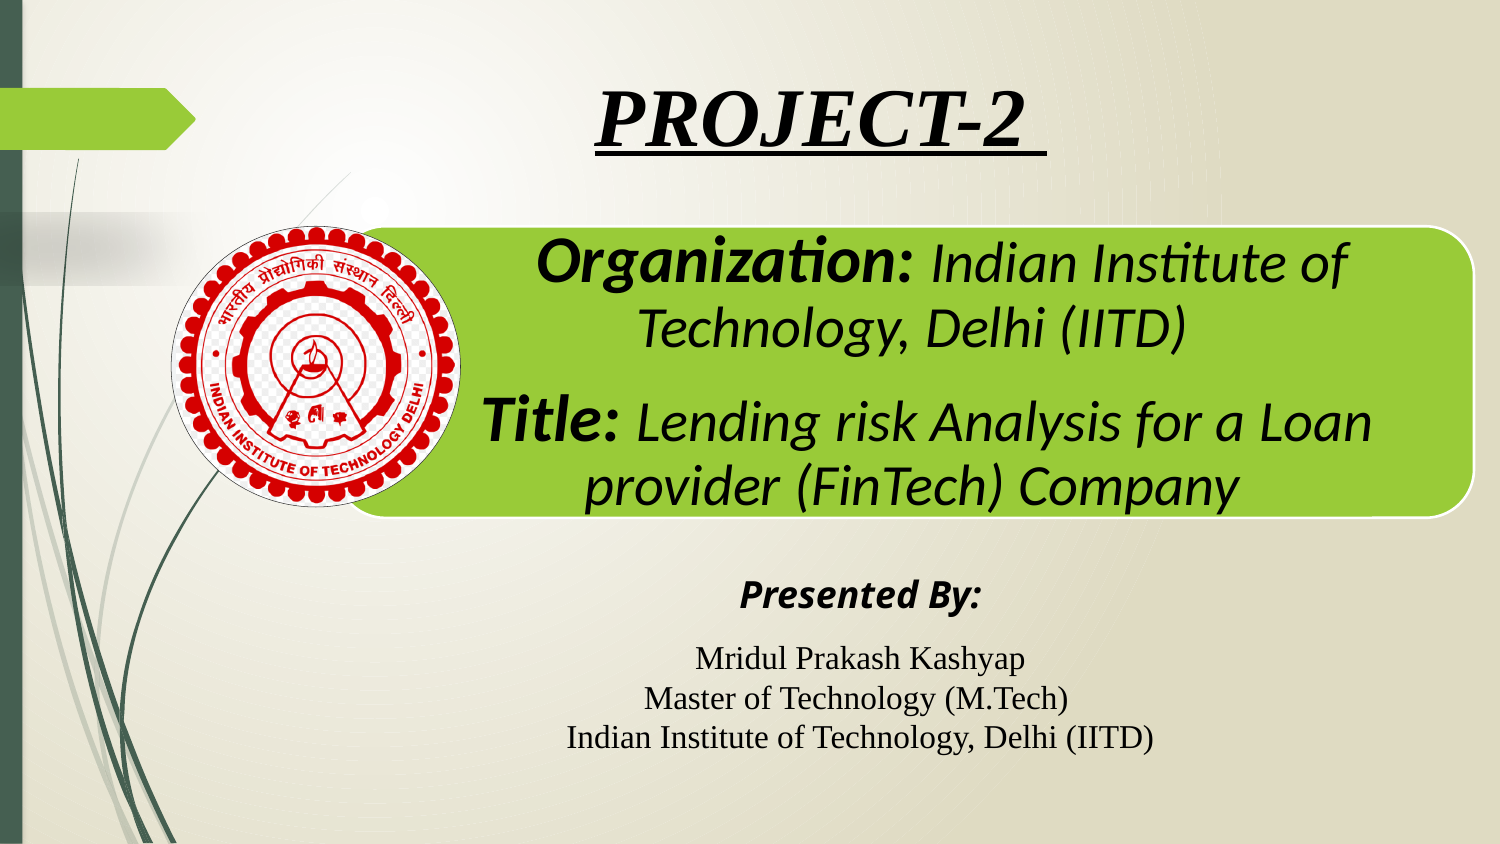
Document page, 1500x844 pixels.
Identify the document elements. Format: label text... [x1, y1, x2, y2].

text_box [336, 225, 1475, 519]
text_box PROJECT-2 [218, 55, 1424, 216]
picture [170, 226, 461, 508]
text_box Presented By: Mridul Prakash Kashyap Master of Technology (M.Tech) Indian Institute of Technology, Delhi (IITD) [551, 563, 1170, 763]
